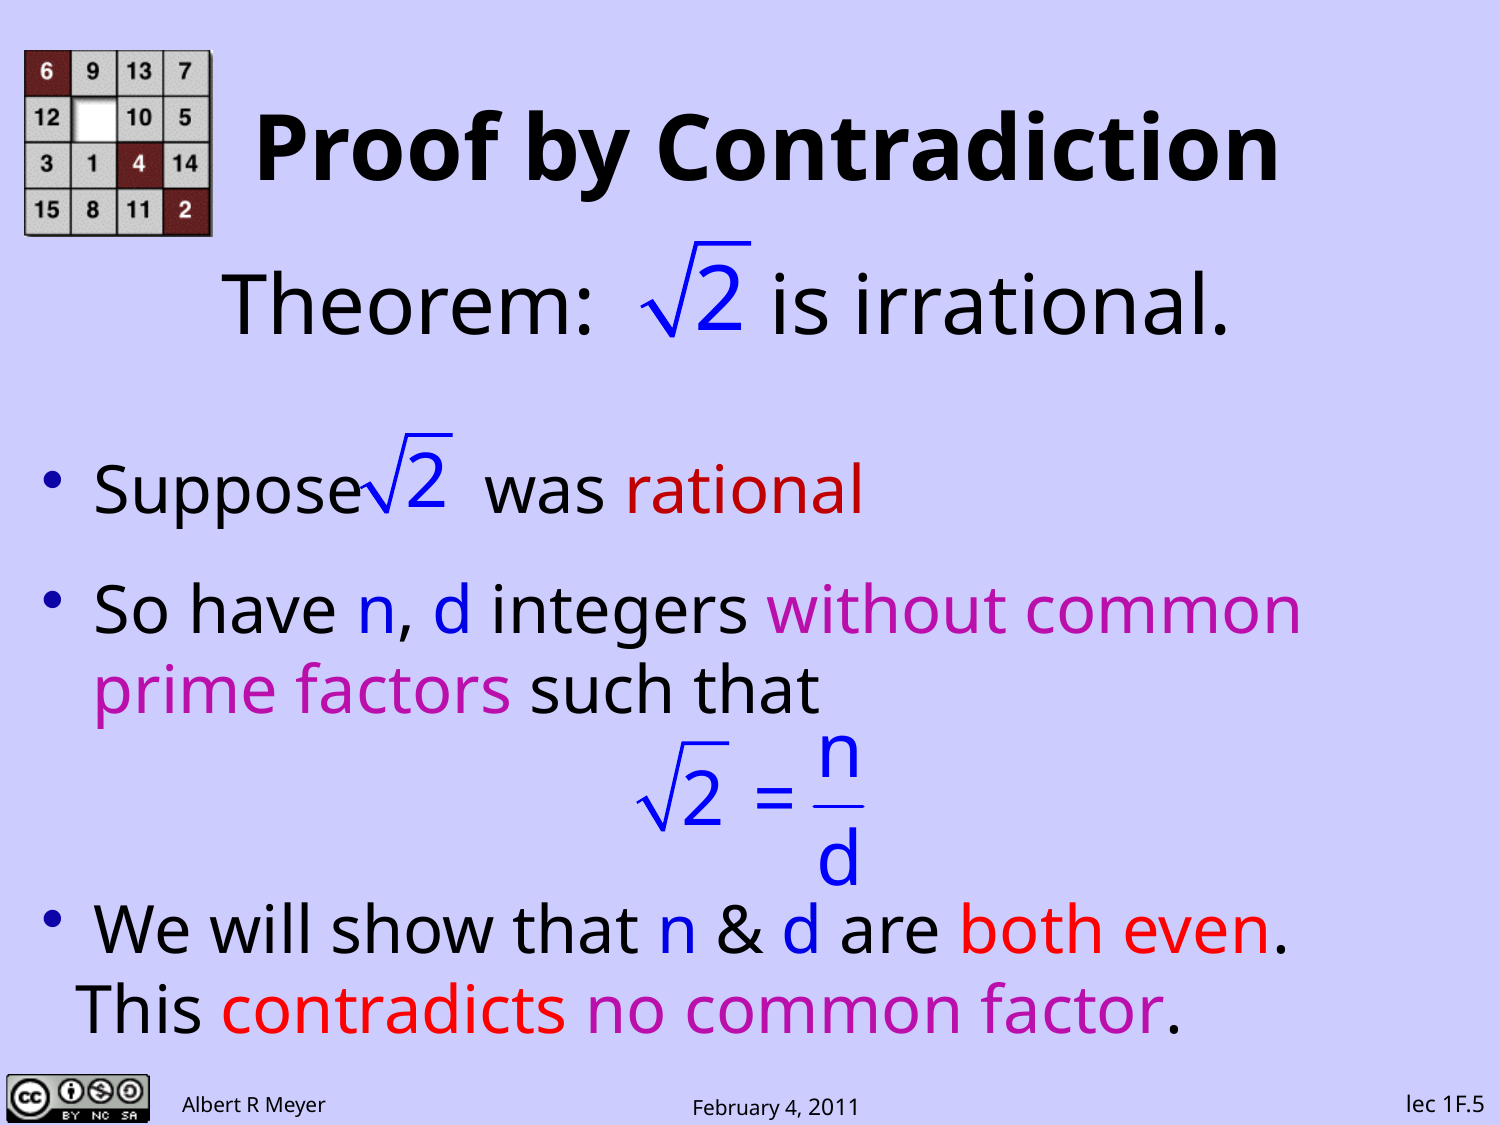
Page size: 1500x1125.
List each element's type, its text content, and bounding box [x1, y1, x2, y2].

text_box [347, 418, 468, 527]
slide_number lec 1F.5 [1386, 1081, 1500, 1125]
picture [24, 50, 213, 237]
text_box Theorem: is irrational. [206, 243, 621, 359]
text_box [625, 224, 769, 354]
text_box Theorem: is irrational. [771, 243, 1285, 359]
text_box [623, 692, 877, 902]
text_box Suppose was rational So have n, d integers without common prime factors such that We will show that n & d are both even. This contradicts no common factor. [26, 399, 1432, 1055]
picture [6, 1074, 150, 1123]
title Proof by Contradiction [237, 49, 1476, 238]
